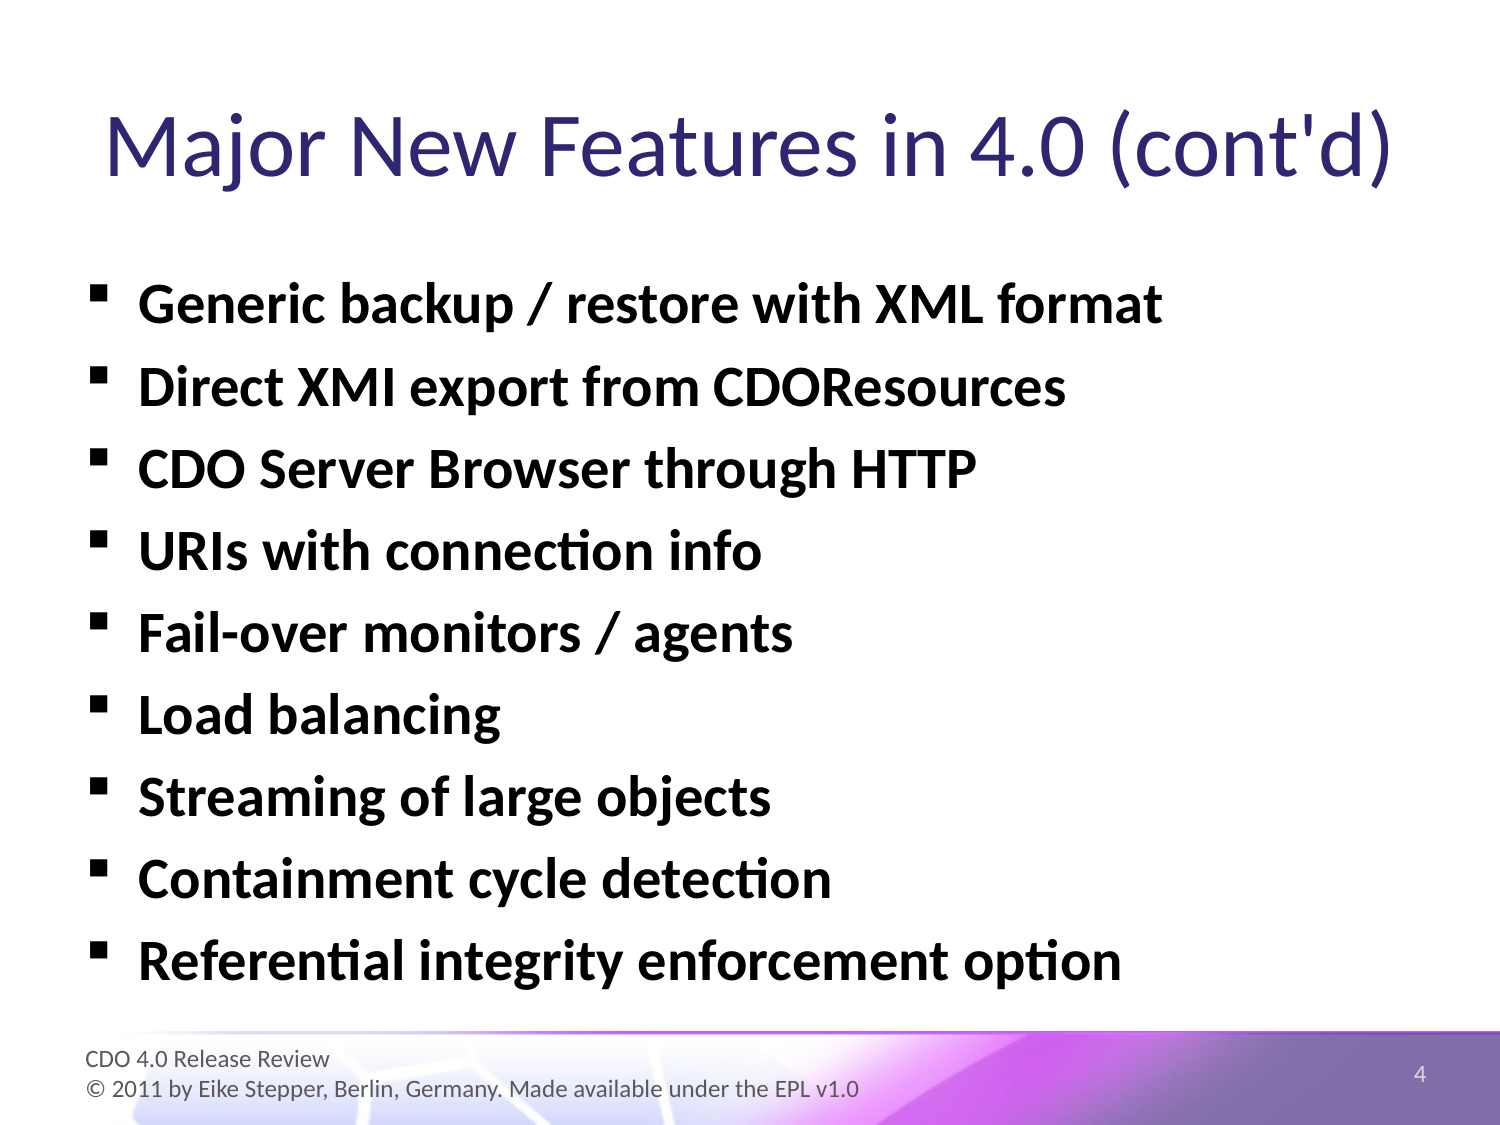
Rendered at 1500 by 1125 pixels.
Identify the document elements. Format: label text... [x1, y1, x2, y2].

picture [0, 1031, 1500, 1125]
list Generic backup / restore with XML format Direct XMI export from CDOResources CDO Server Browser through HTTP URIs with connection info Fail-over monitors / agents Load balancing Streaming of large objects Containment cycle detection Referential integrity enforcement option [70, 257, 1430, 1008]
footer CDO 4.0 Release Review © 2011 by Eike Stepper, Berlin, Germany. Made available under the EPL v1.0 [70, 1042, 1325, 1103]
title Major New Features in 4.0 (cont'd) [70, 46, 1430, 233]
slide_number 4 [1335, 1042, 1442, 1103]
